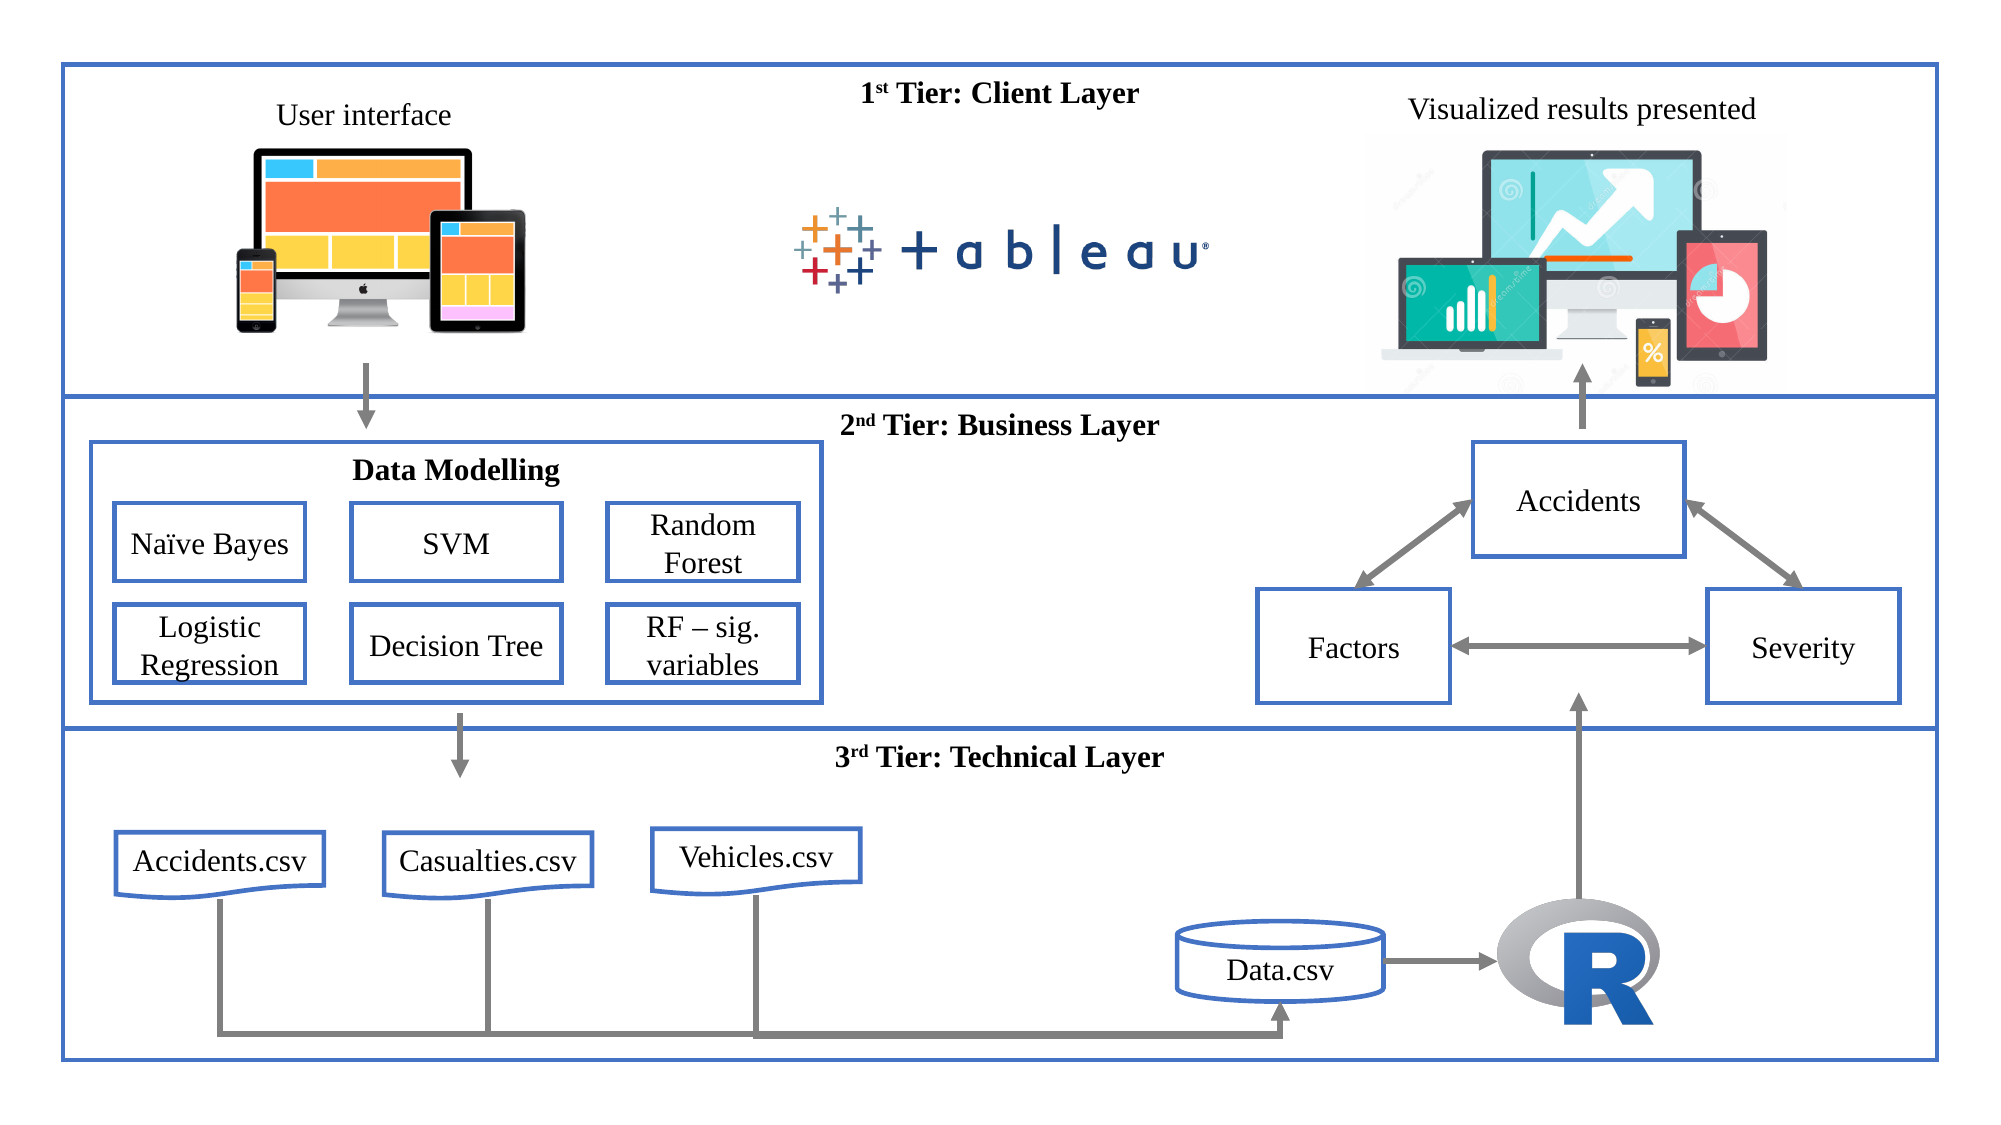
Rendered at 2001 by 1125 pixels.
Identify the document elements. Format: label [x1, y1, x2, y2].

text_box [62, 64, 1938, 1061]
